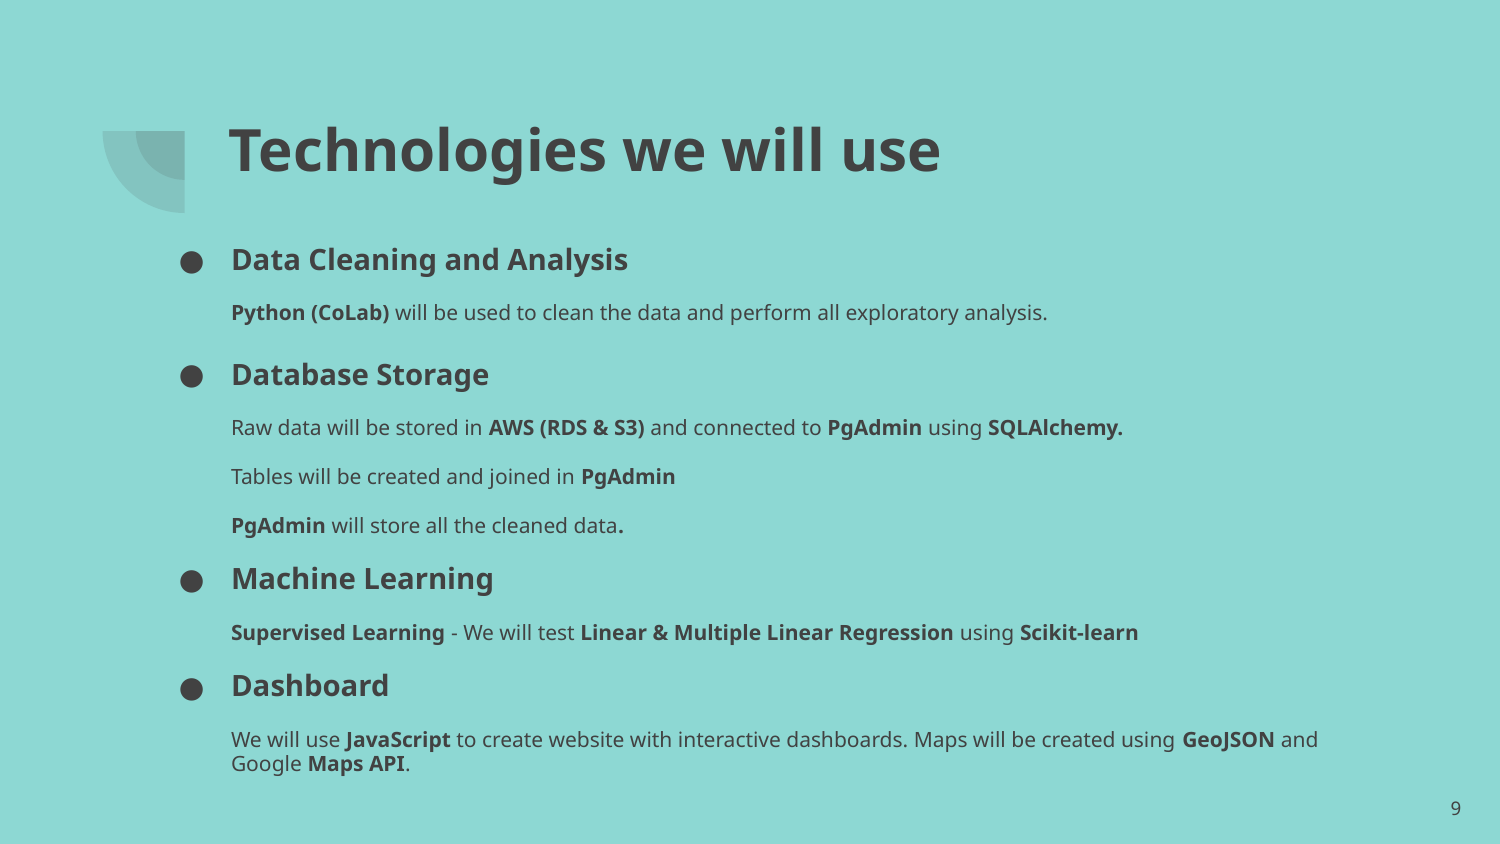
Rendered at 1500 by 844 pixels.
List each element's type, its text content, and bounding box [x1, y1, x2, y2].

slide_number 9 [1386, 777, 1477, 842]
list Data Cleaning and Analysis Python (CoLab) will be used to clean the data and perform all exploratory analysis. Database Storage Raw data will be stored in AWS (RDS & S3) and connected to PgAdmin using SQLAlchemy. Tables will be created and joined in PgAdmin PgAdmin will store all the cleaned data. Machine Learning Supervised Learning - We will test Linear & Multiple Linear Regression using Scikit-learn Dashboard We will use JavaScript to create website with interactive dashboards. Maps will be created using GeoJSON and Google Maps API. [141, 228, 1396, 689]
title Technologies we will use [213, 98, 1368, 228]
